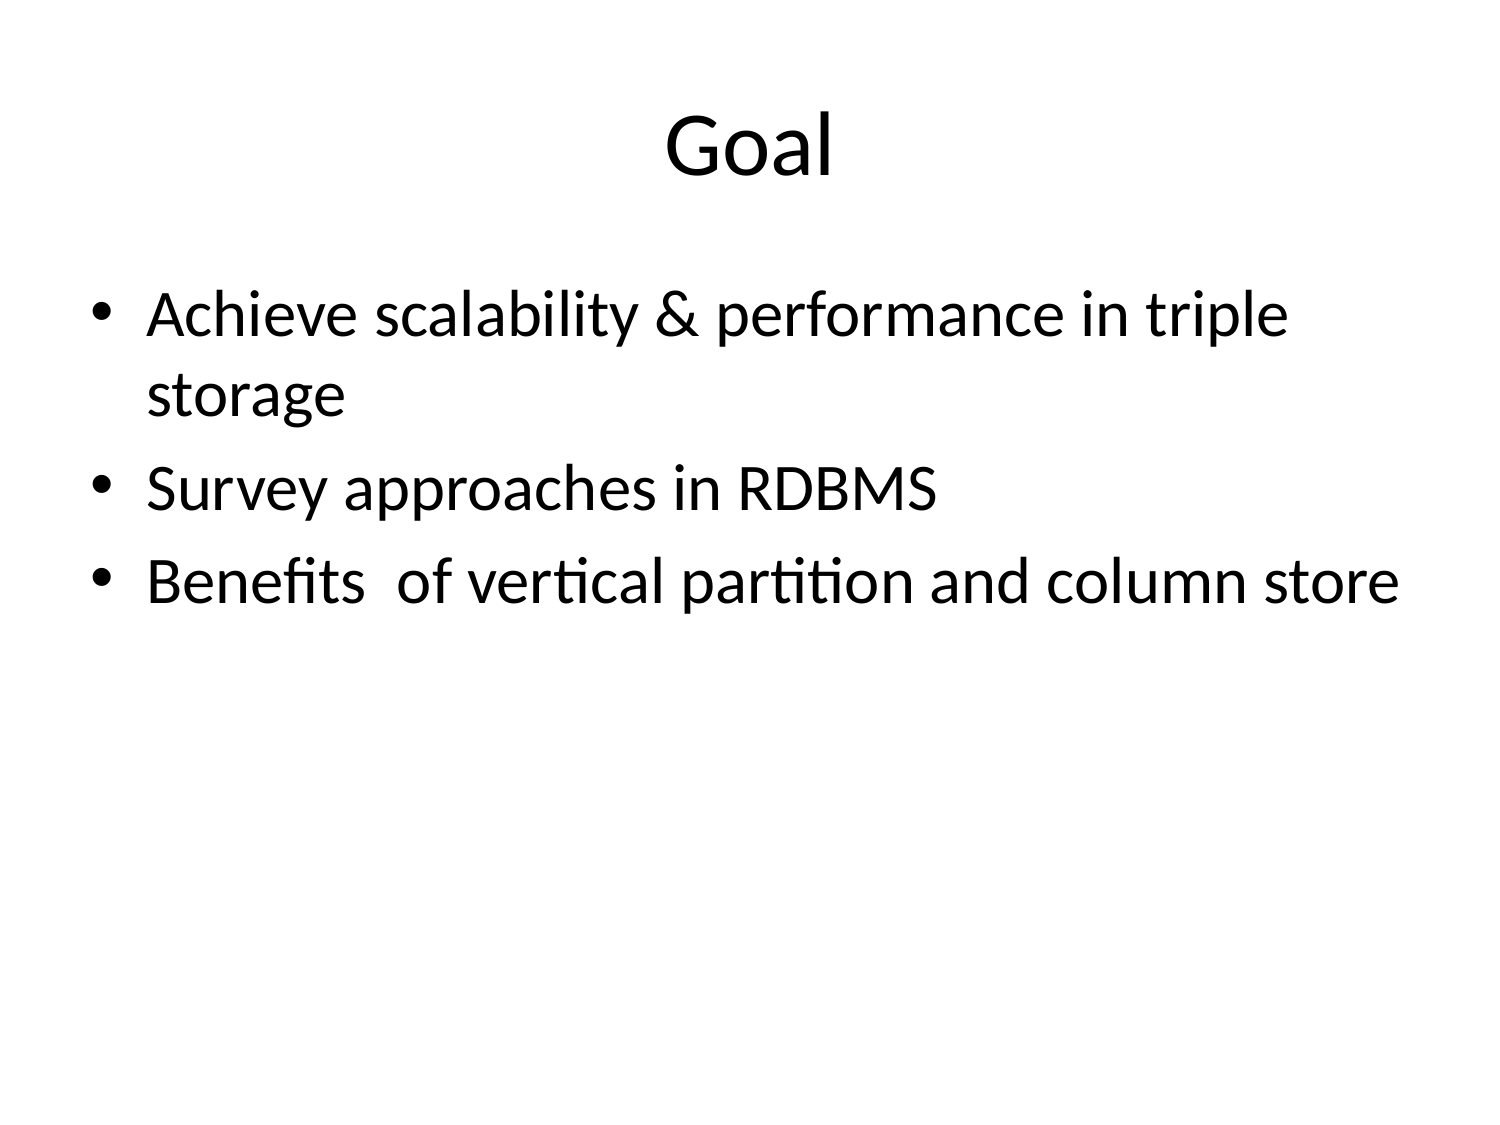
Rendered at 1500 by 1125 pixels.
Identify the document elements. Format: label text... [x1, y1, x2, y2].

list Achieve scalability & performance in triple storage Survey approaches in RDBMS Benefits of vertical partition and column store [75, 262, 1425, 1005]
title Goal [75, 45, 1425, 233]
